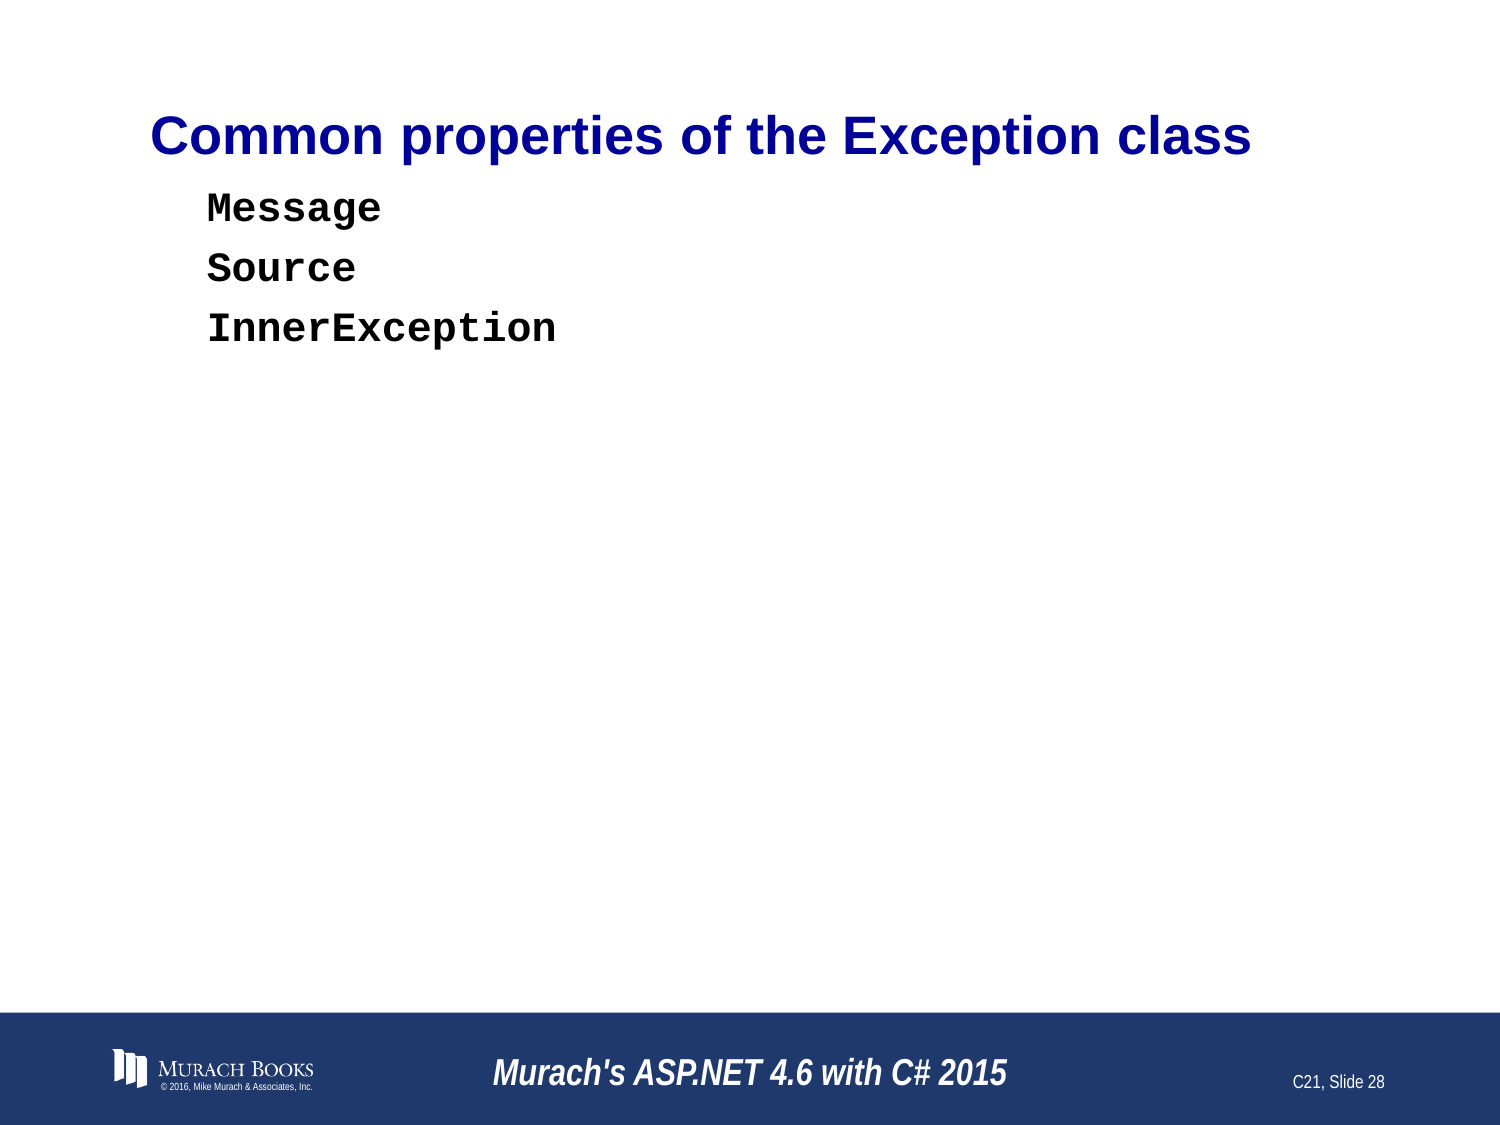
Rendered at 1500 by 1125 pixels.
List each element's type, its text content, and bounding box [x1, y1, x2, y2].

footer © 2016, Mike Murach & Associates, Inc. [12, 1025, 463, 1100]
slide_number Murach's ASP.NET 4.6 with C# 2015 [463, 1025, 1050, 1100]
slide_number C21, Slide 28 [1087, 1025, 1400, 1100]
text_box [149, 187, 1276, 401]
title Common properties of the Exception class [150, 99, 1350, 166]
